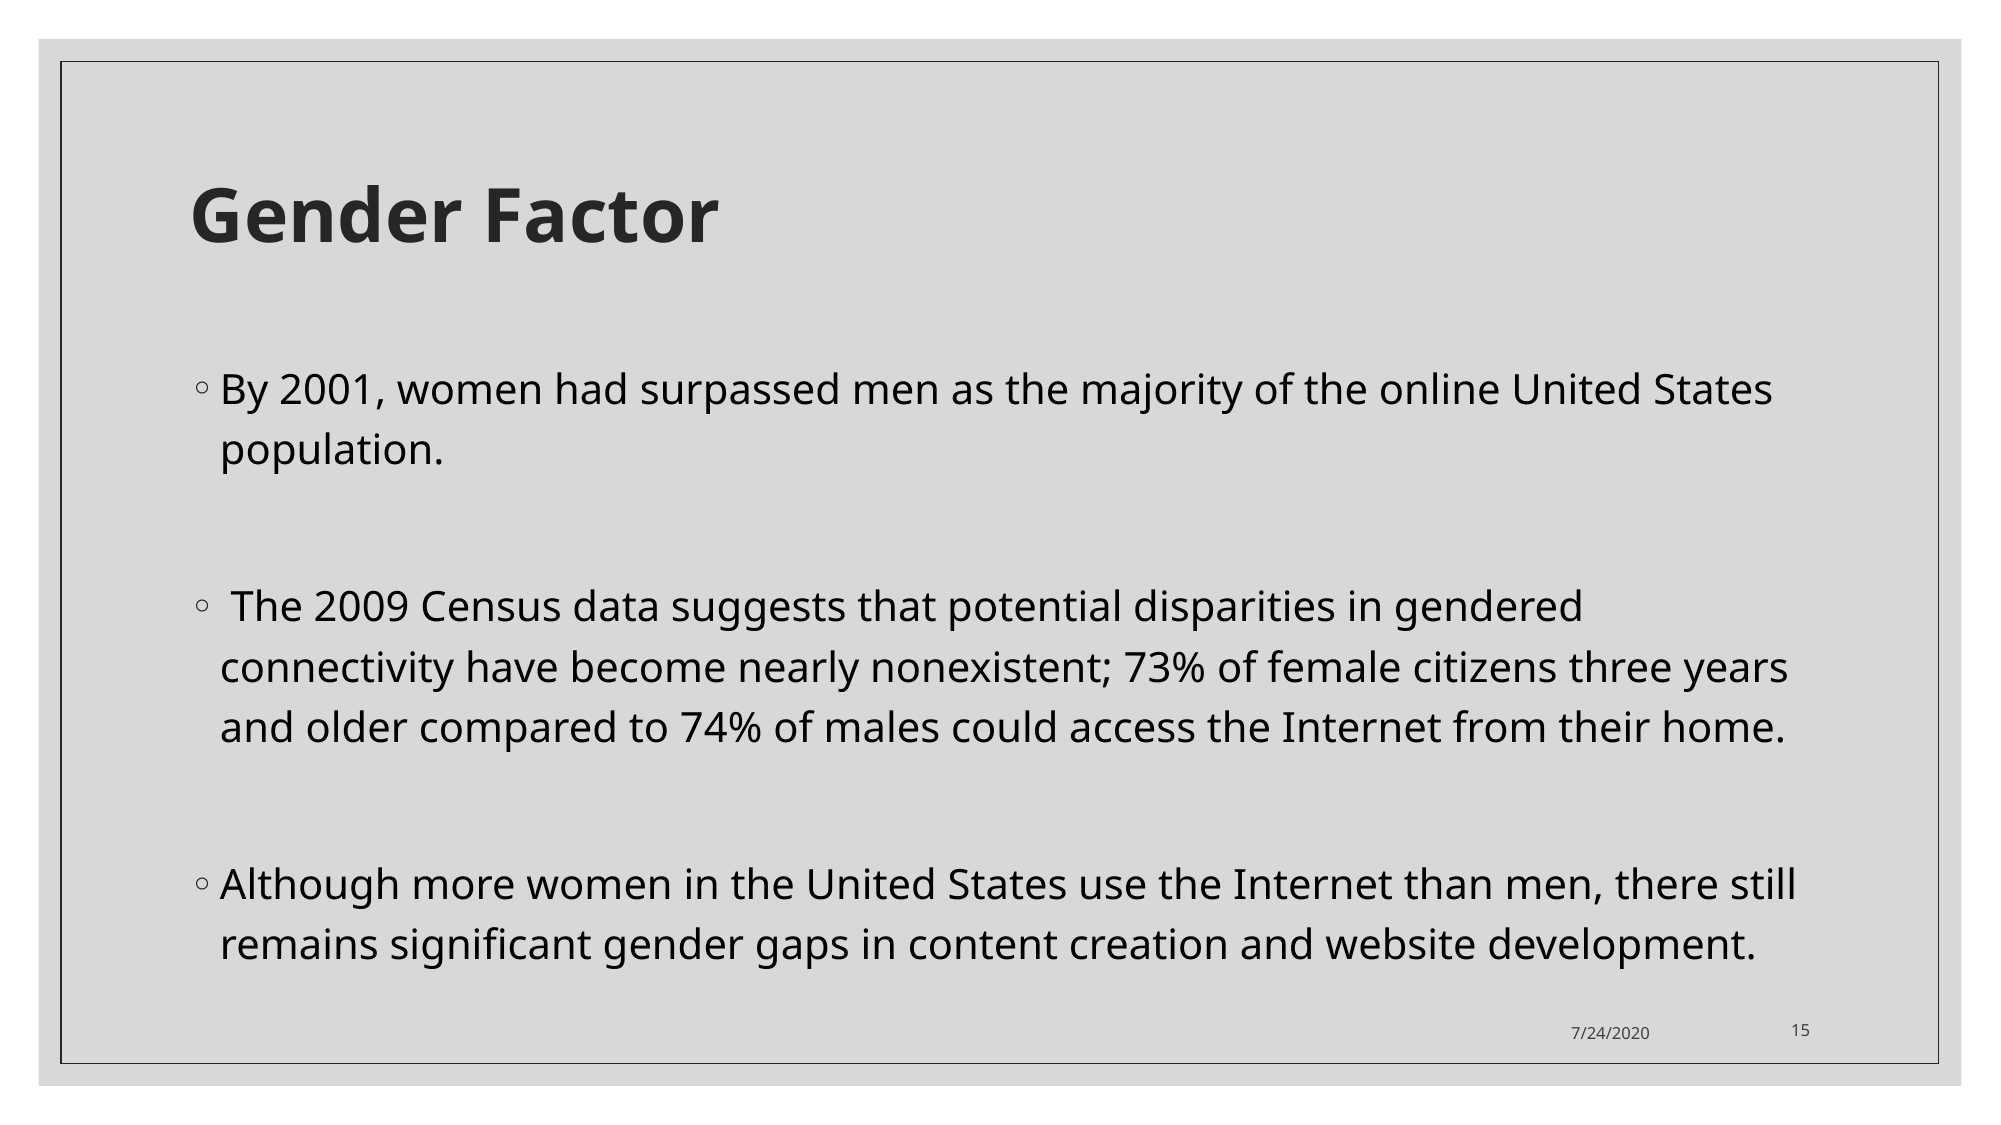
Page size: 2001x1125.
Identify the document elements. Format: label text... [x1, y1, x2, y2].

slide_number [1190, 990, 1665, 1050]
slide_number 15 [1687, 990, 1825, 1050]
list By 2001, women had surpassed men as the majority of the online United States population. The 2009 Census data suggests that potential disparities in gendered connectivity have become nearly nonexistent; 73% of female citizens three years and older compared to 74% of males could access the Internet from their home. Although more women in the United States use the Internet than men, there still remains significant gender gaps in content creation and website development. [174, 345, 1825, 977]
title Gender Factor [174, 105, 1825, 331]
